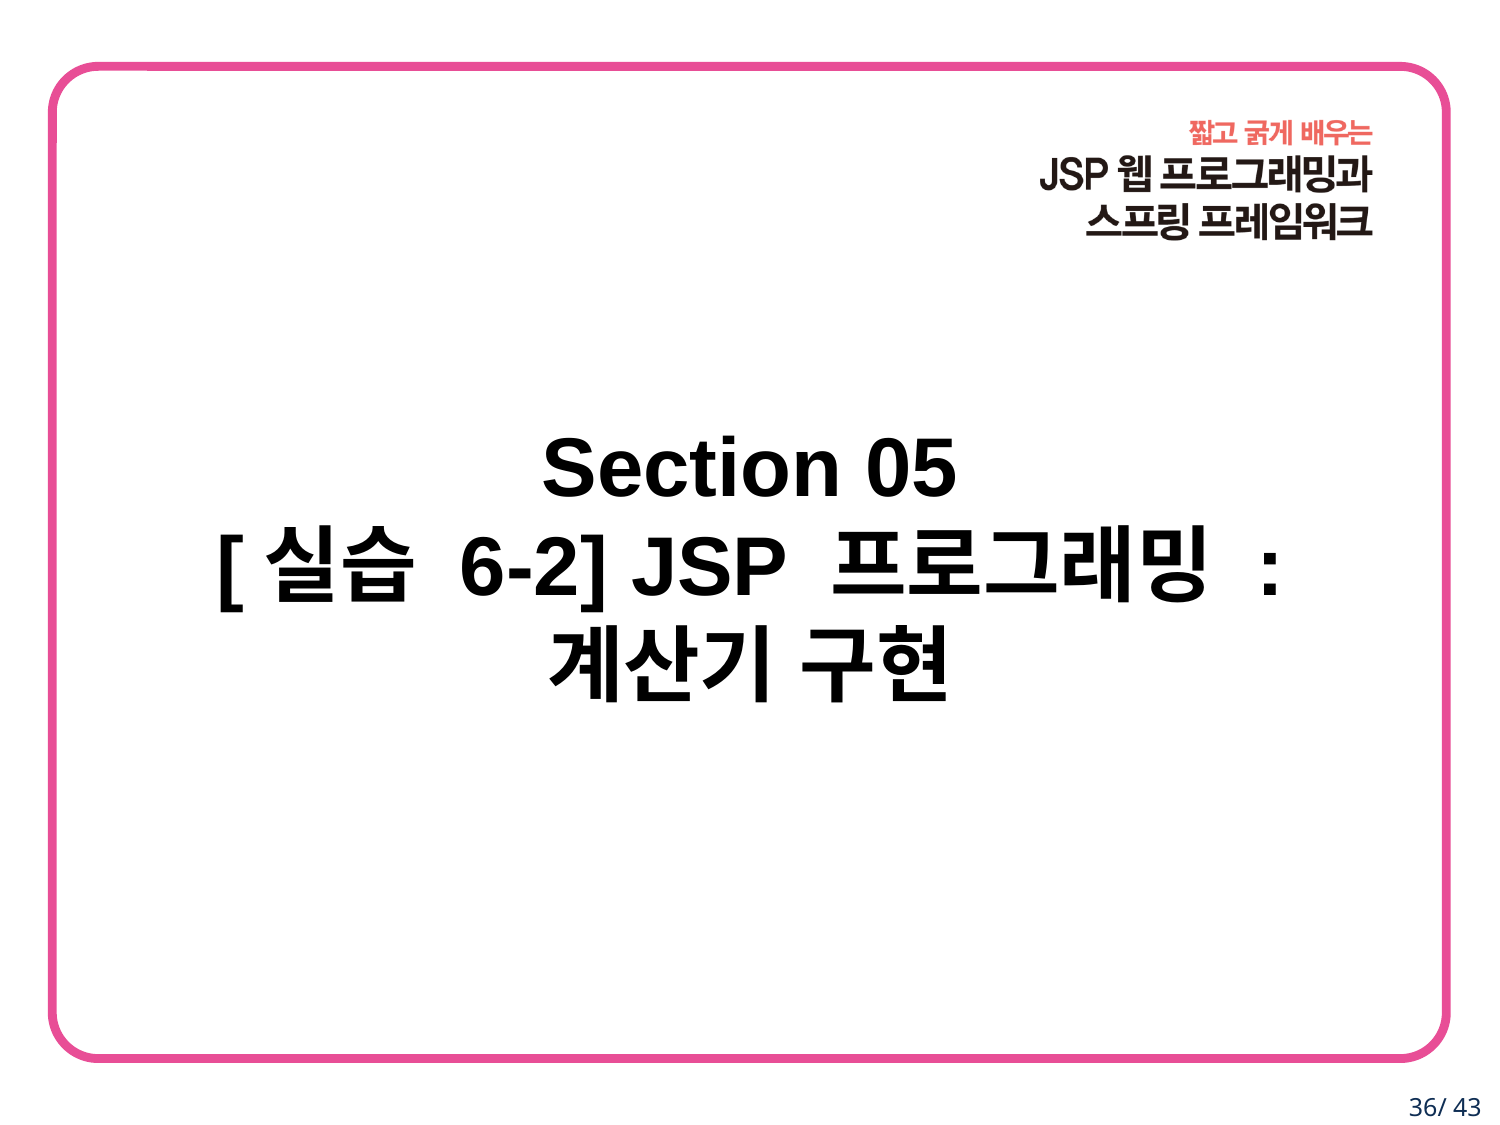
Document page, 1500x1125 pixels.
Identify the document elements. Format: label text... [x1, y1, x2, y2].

text_box Section 05 [실습 6-2] JSP 프로그래밍 : 계산기 구현 [27, 403, 1472, 722]
picture [1021, 101, 1382, 249]
